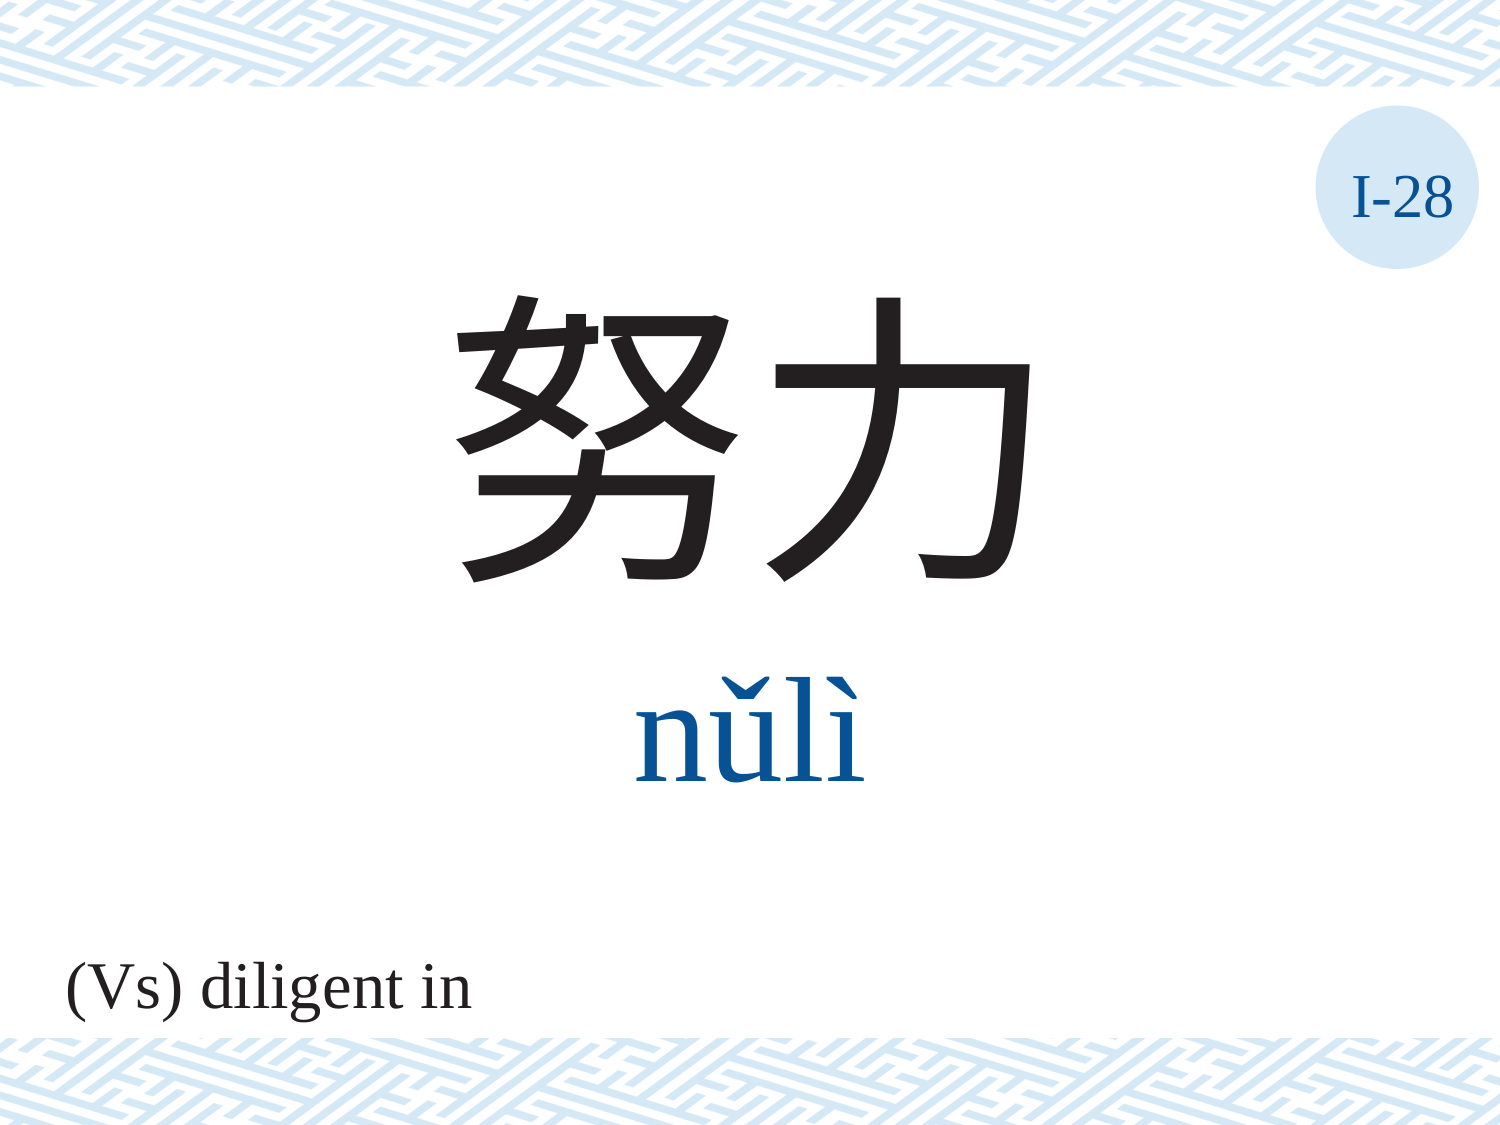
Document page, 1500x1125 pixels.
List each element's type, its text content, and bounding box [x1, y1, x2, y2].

text_box I-28 努力 nǔlì [439, 154, 1456, 812]
text_box (Vs) diligent in [62, 942, 475, 1023]
picture [0, 0, 1500, 1125]
